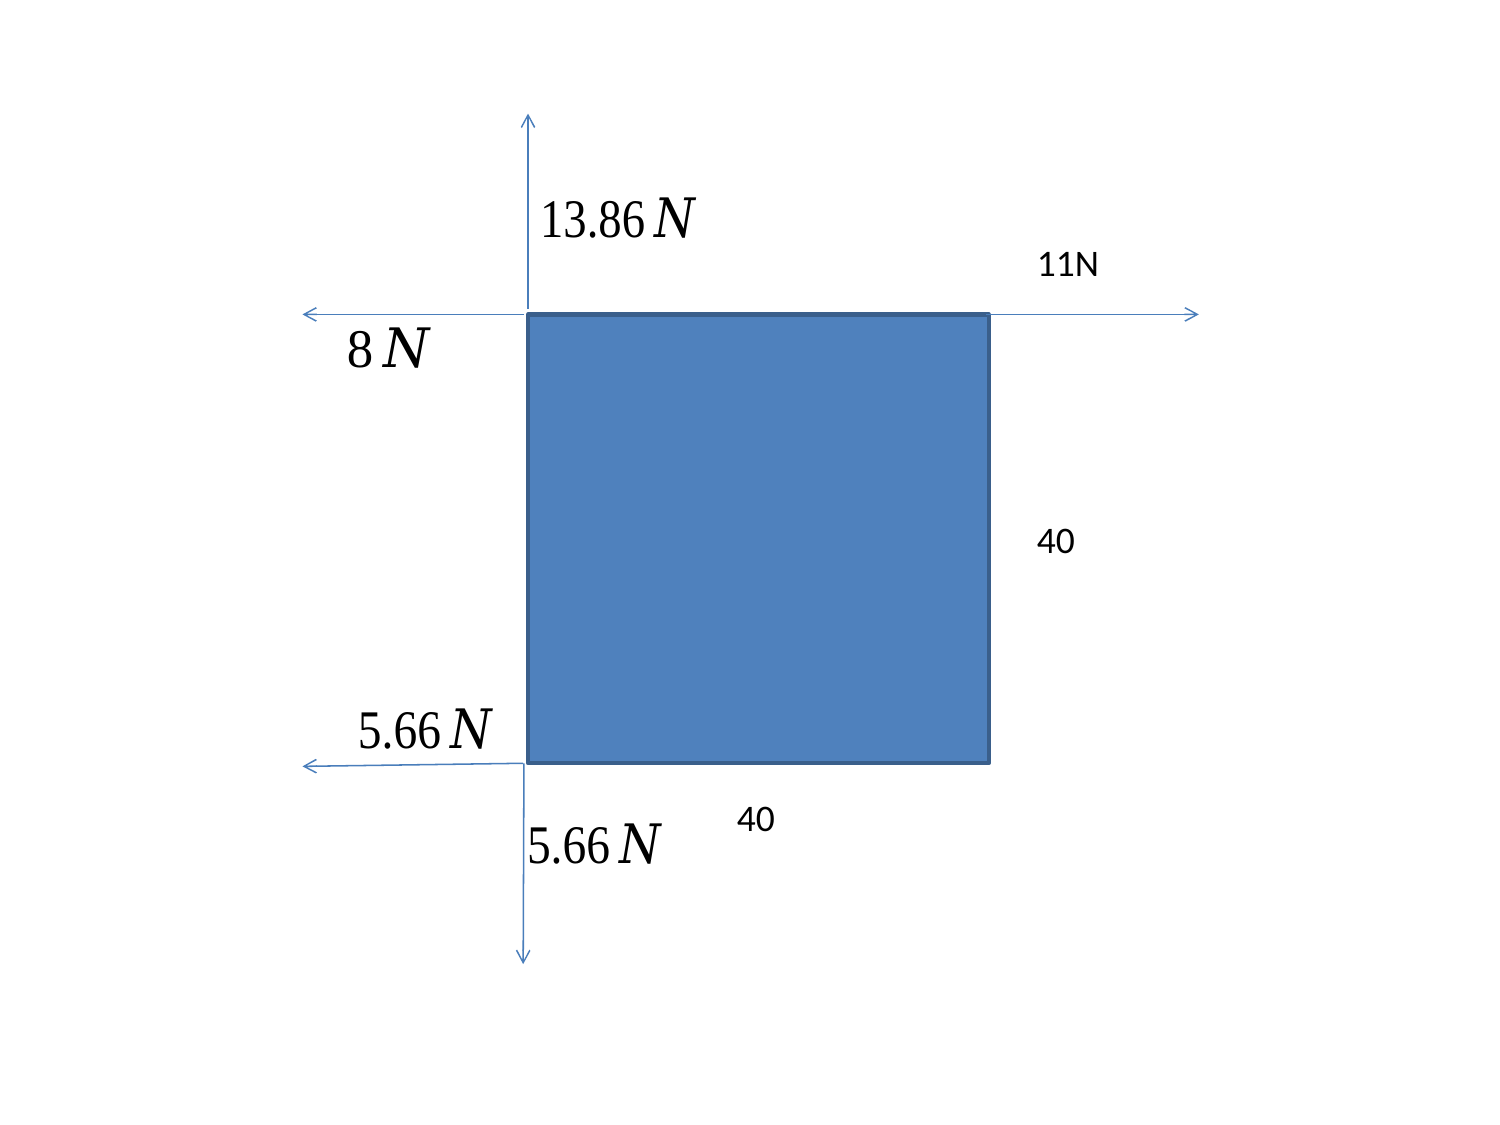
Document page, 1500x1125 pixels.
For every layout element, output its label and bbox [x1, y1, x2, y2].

text_box [302, 113, 1091, 965]
text_box [985, 231, 1199, 315]
